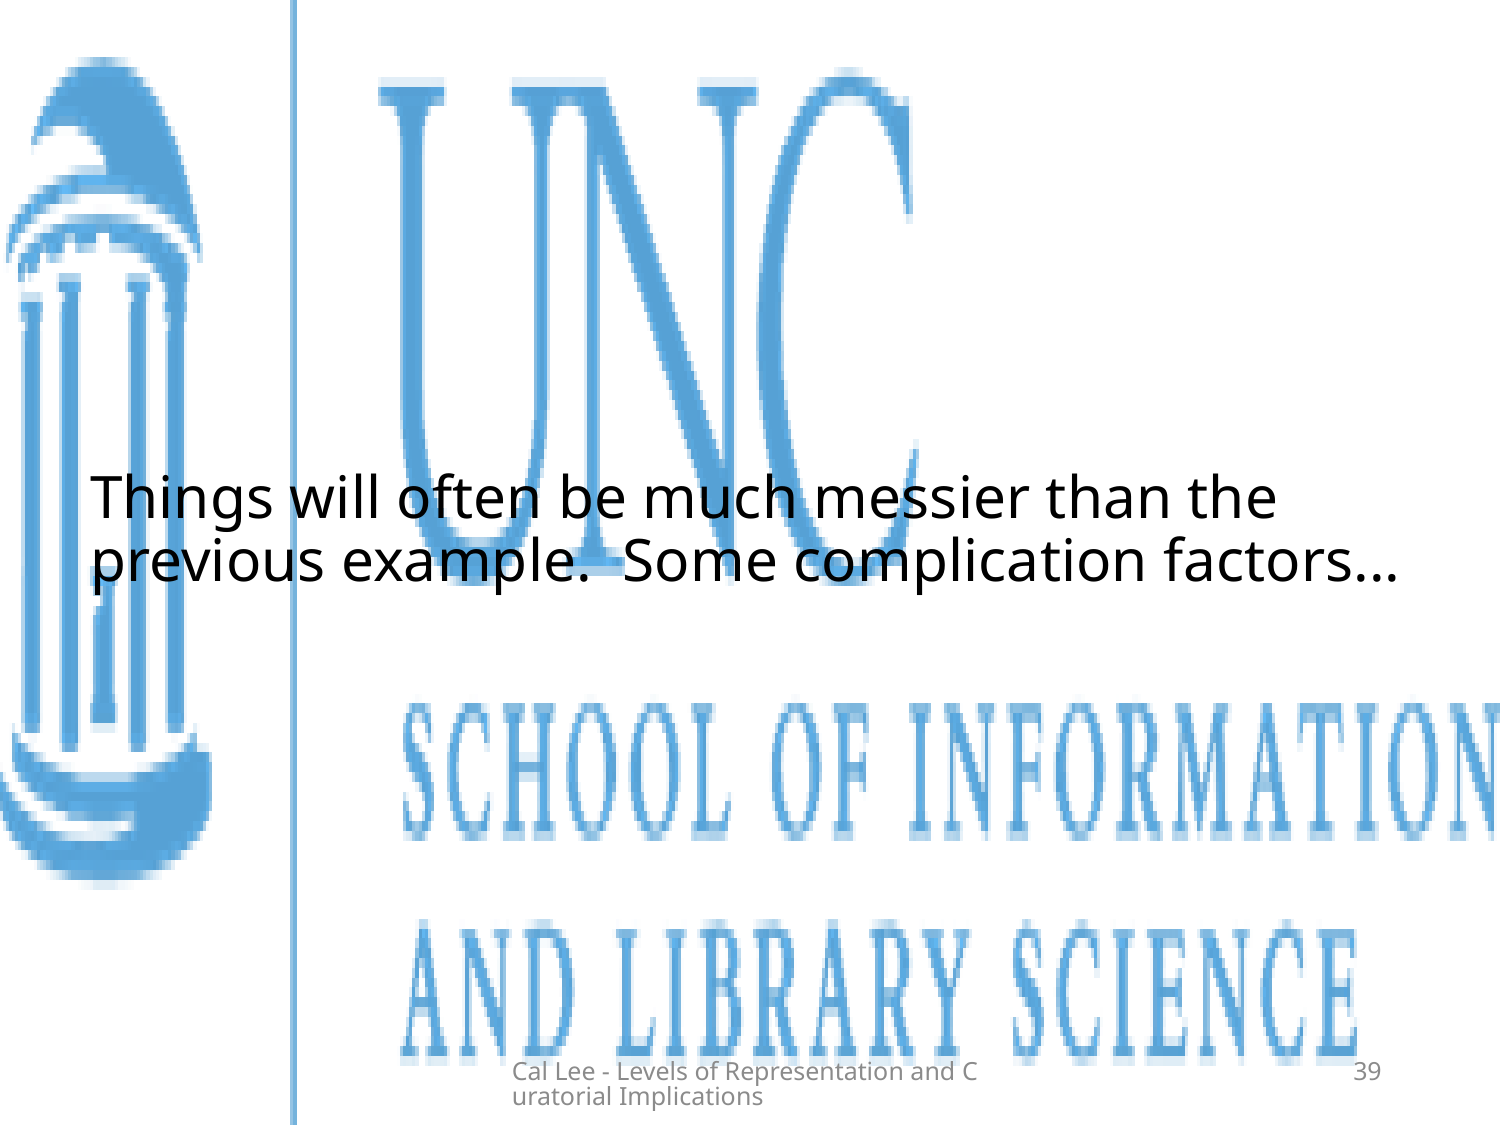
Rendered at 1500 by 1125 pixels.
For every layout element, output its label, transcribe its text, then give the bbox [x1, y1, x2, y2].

title Things will often be much messier than the previous example. Some complication factors... [75, 437, 1425, 625]
footer Cal Lee - Levels of Representation and Curatorial Implications [496, 1042, 1004, 1103]
slide_number 39 [1059, 1042, 1397, 1103]
picture [0, 0, 1500, 1125]
